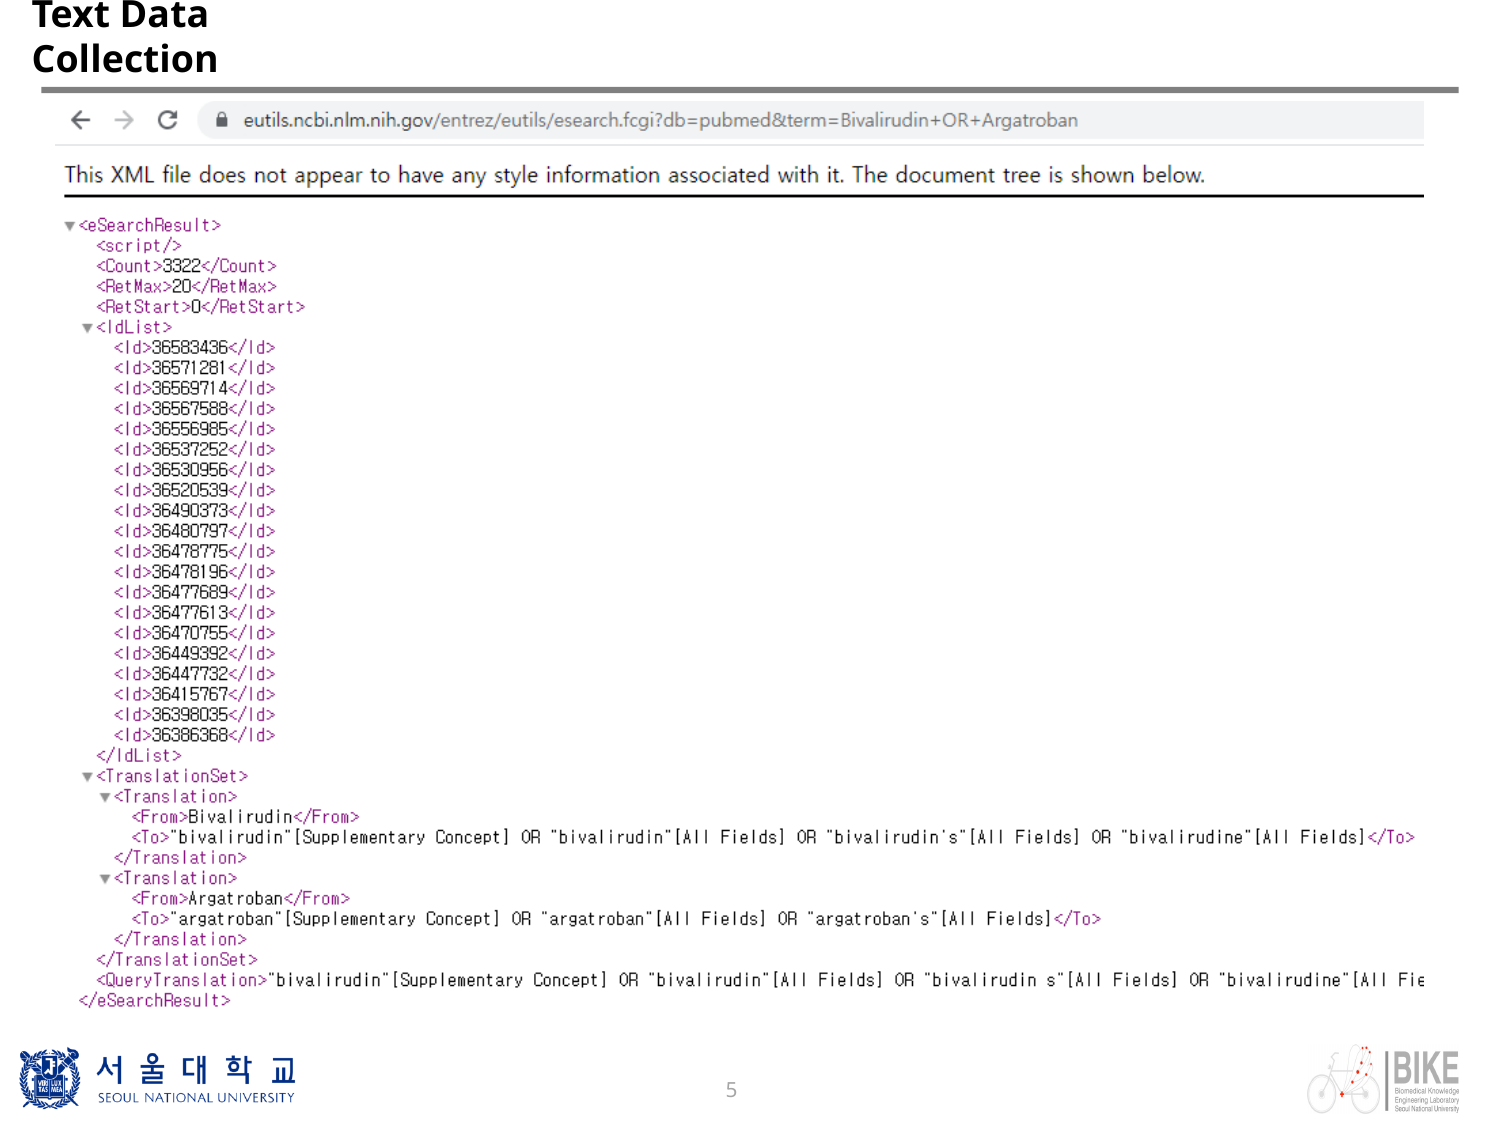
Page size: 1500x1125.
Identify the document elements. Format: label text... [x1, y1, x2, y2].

title Text Data Collection [31, 11, 400, 58]
picture [14, 1044, 297, 1114]
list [54, 101, 1425, 1019]
picture [1307, 1044, 1459, 1114]
